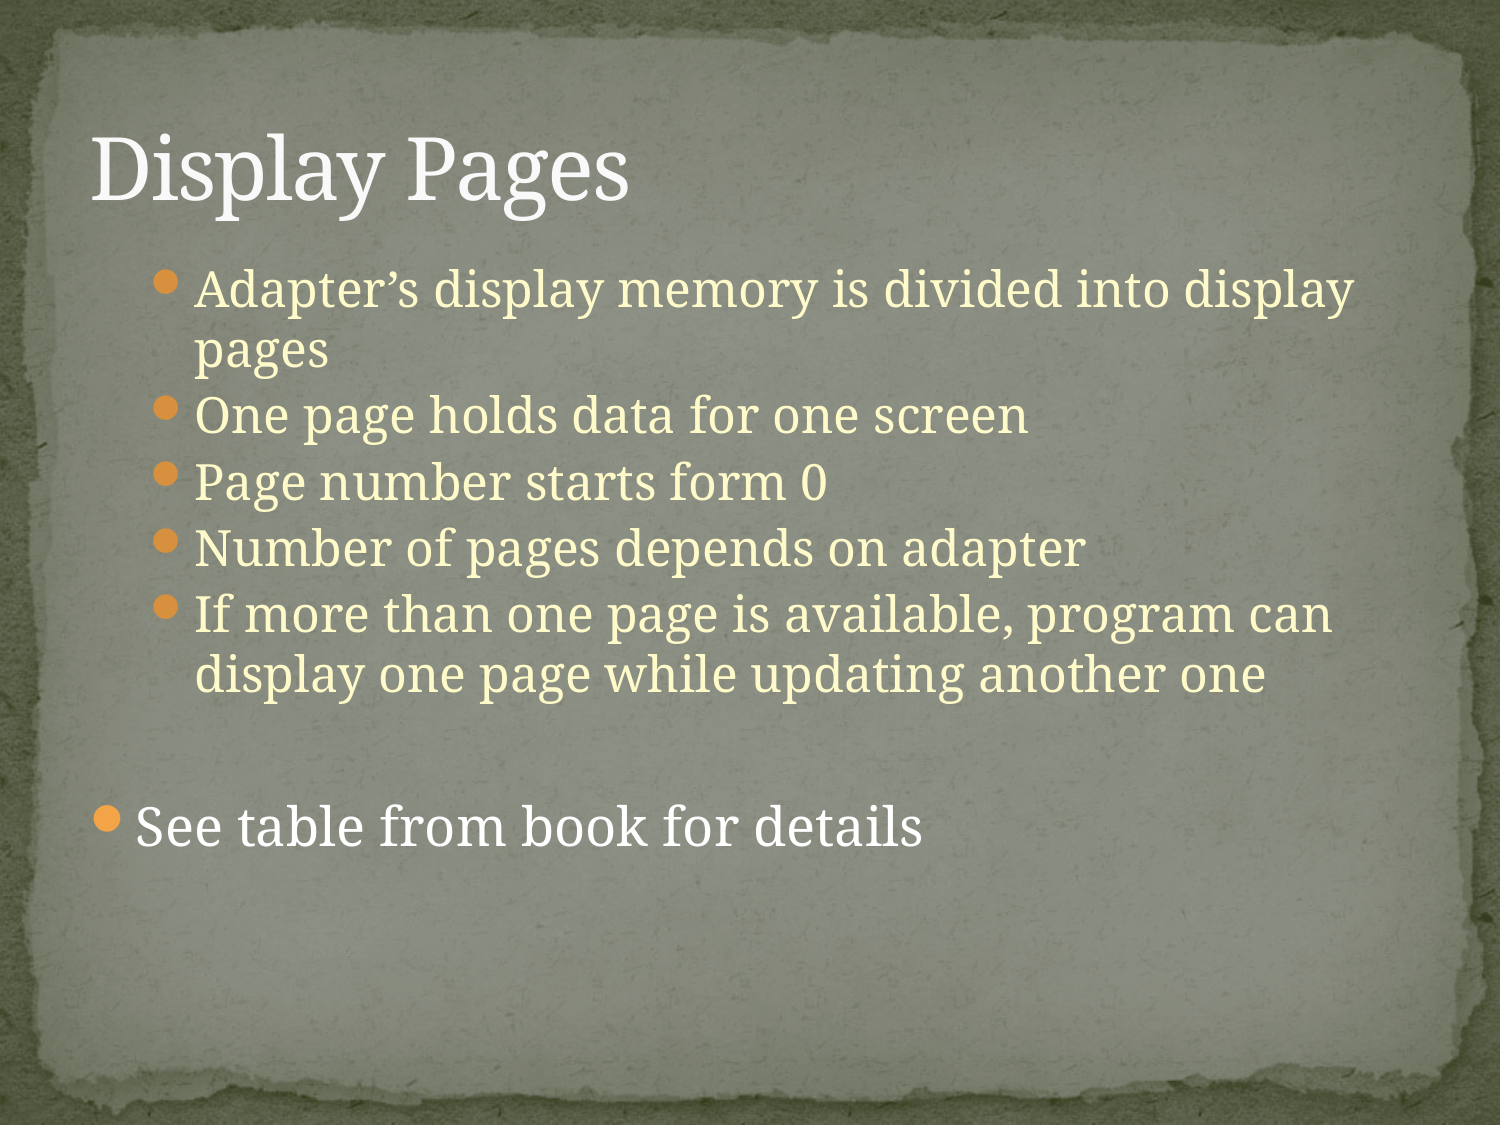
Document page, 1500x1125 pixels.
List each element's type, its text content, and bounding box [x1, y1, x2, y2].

title Display Pages [74, 24, 1425, 225]
list Adapter’s display memory is divided into display pages One page holds data for one screen Page number starts form 0 Number of pages depends on adapter If more than one page is available, program can display one page while updating another one See table from book for details [75, 249, 1425, 984]
